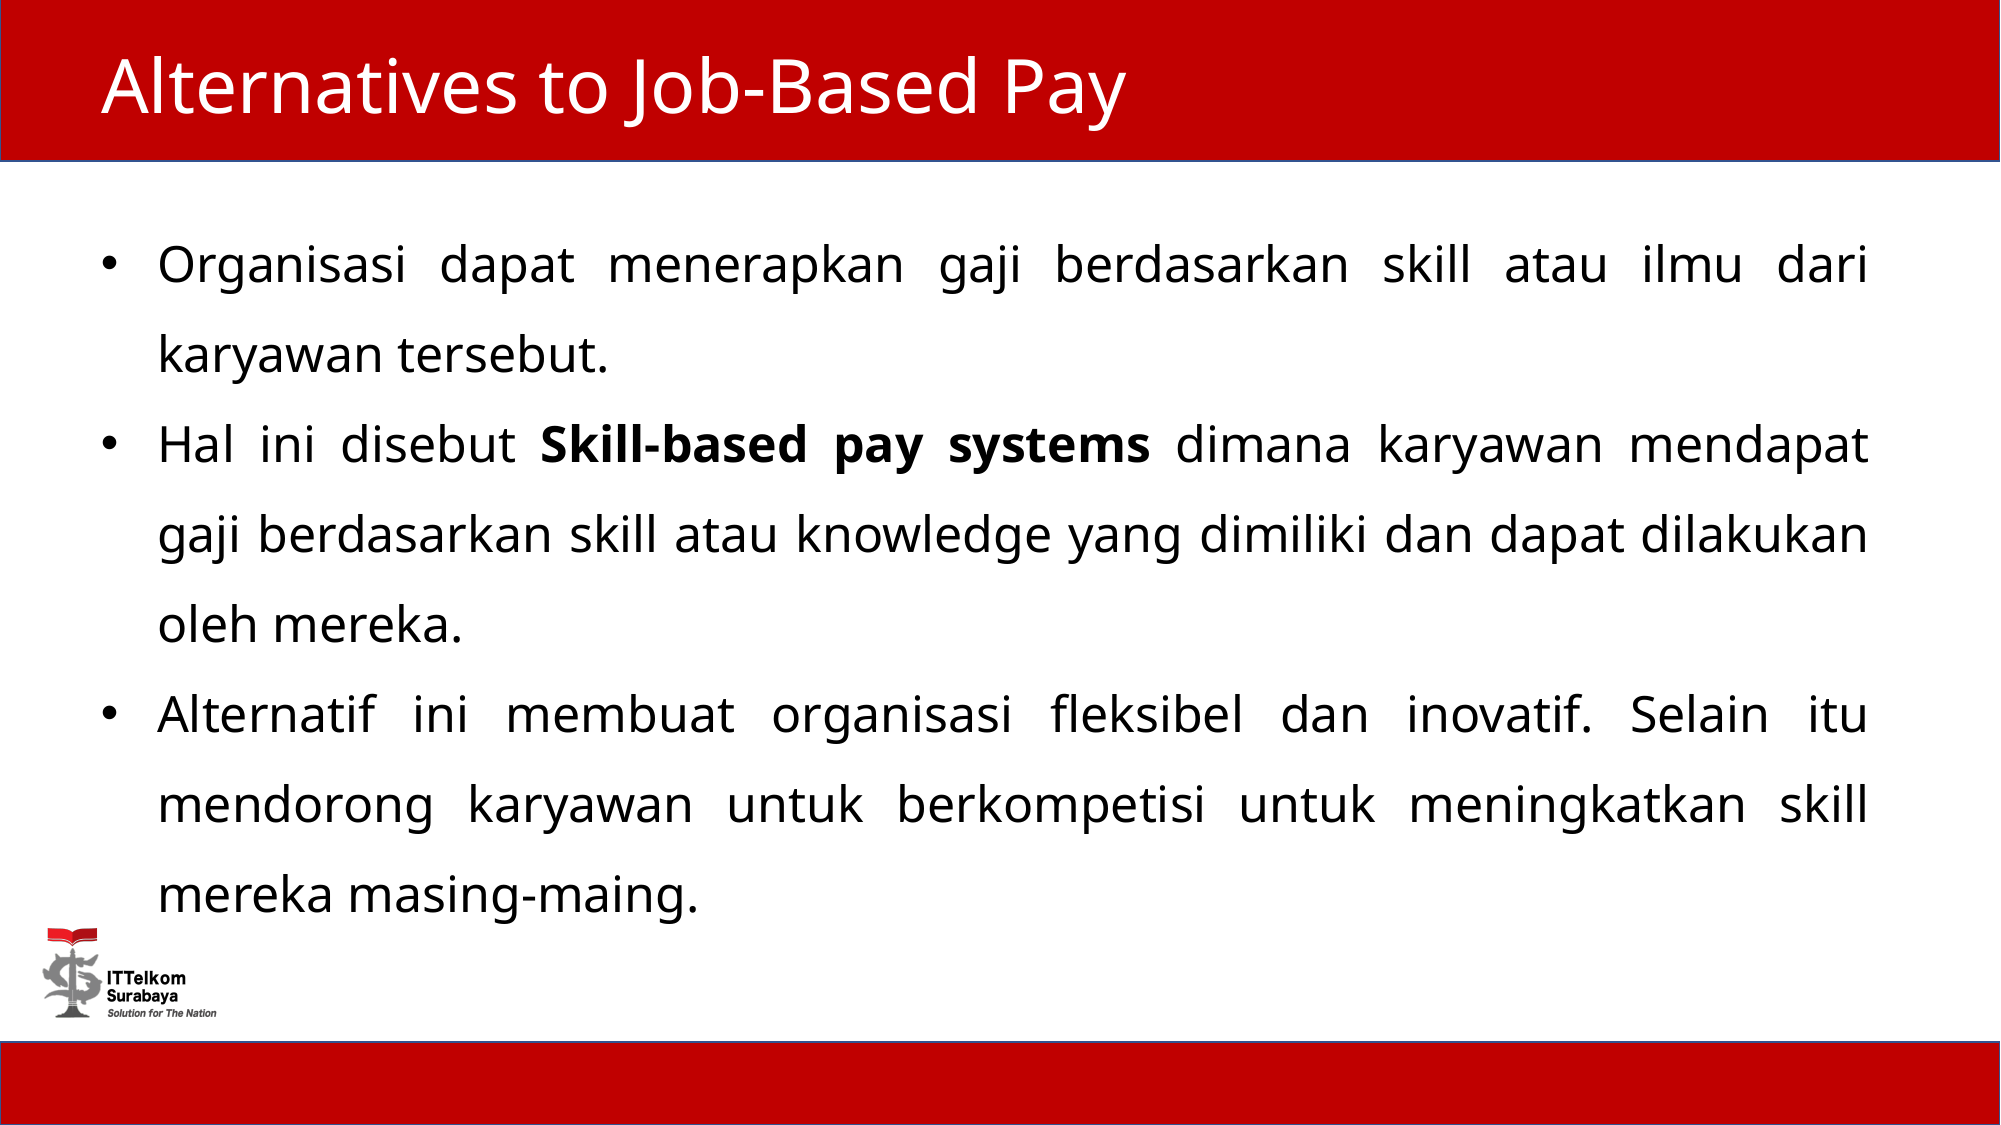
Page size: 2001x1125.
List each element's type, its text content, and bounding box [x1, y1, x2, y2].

text_box Organisasi dapat menerapkan gaji berdasarkan skill atau ilmu dari karyawan tersebut. Hal ini disebut Skill-based pay systems dimana karyawan mendapat gaji berdasarkan skill atau knowledge yang dimiliki dan dapat dilakukan oleh mereka. Alternatif ini membuat organisasi fleksibel dan inovatif. Selain itu mendorong karyawan untuk berkompetisi untuk meningkatkan skill mereka masing-maing. [86, 194, 1885, 930]
picture [41, 926, 217, 1020]
text_box [0, 1041, 2000, 1125]
title Alternatives to Job-Based Pay [86, 29, 1750, 138]
text_box [0, 0, 2000, 162]
